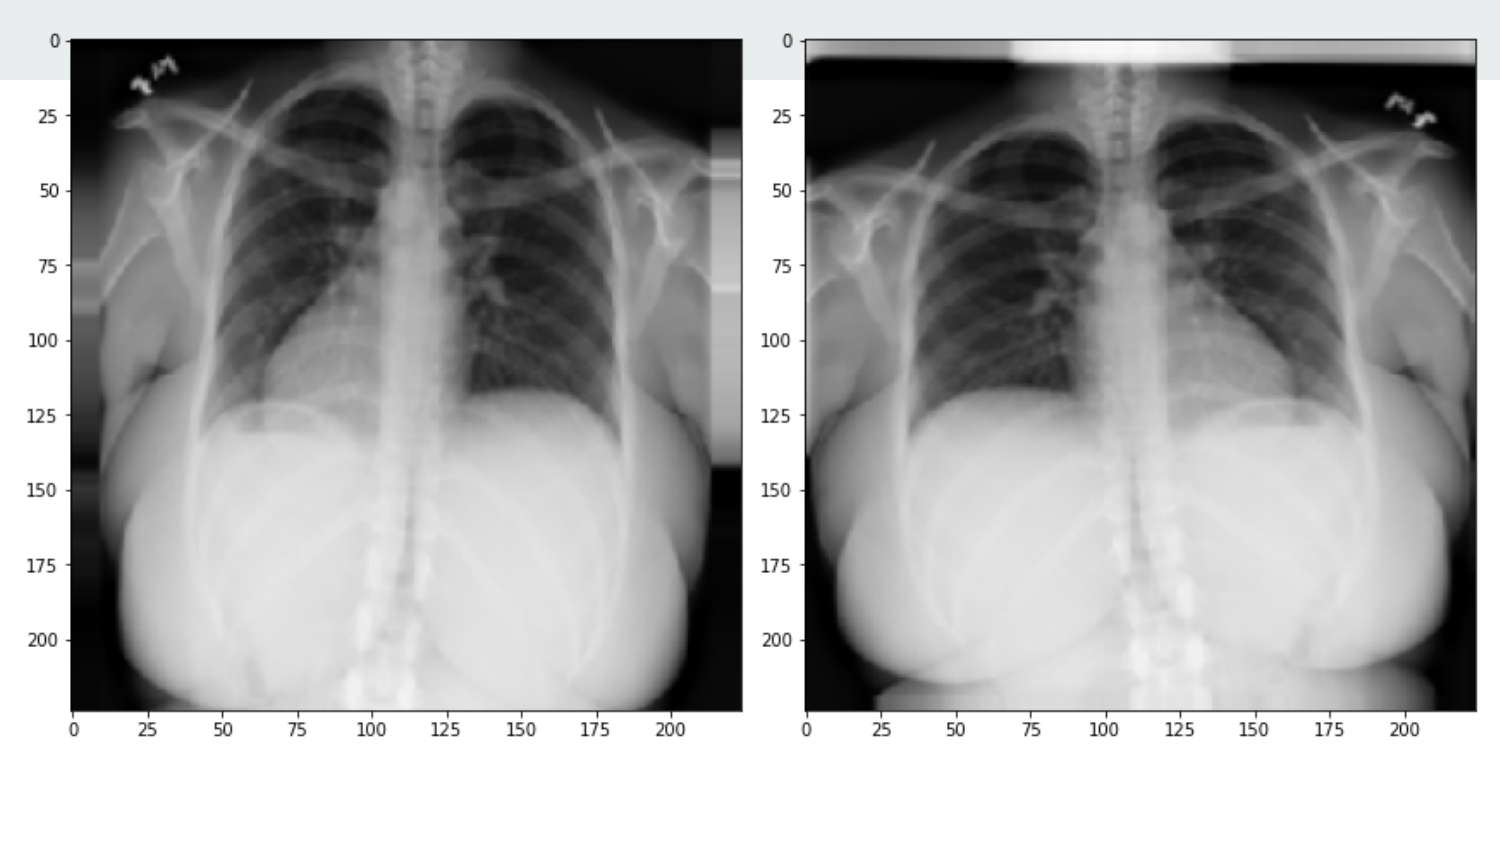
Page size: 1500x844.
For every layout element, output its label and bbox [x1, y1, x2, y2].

picture [14, 22, 1486, 752]
